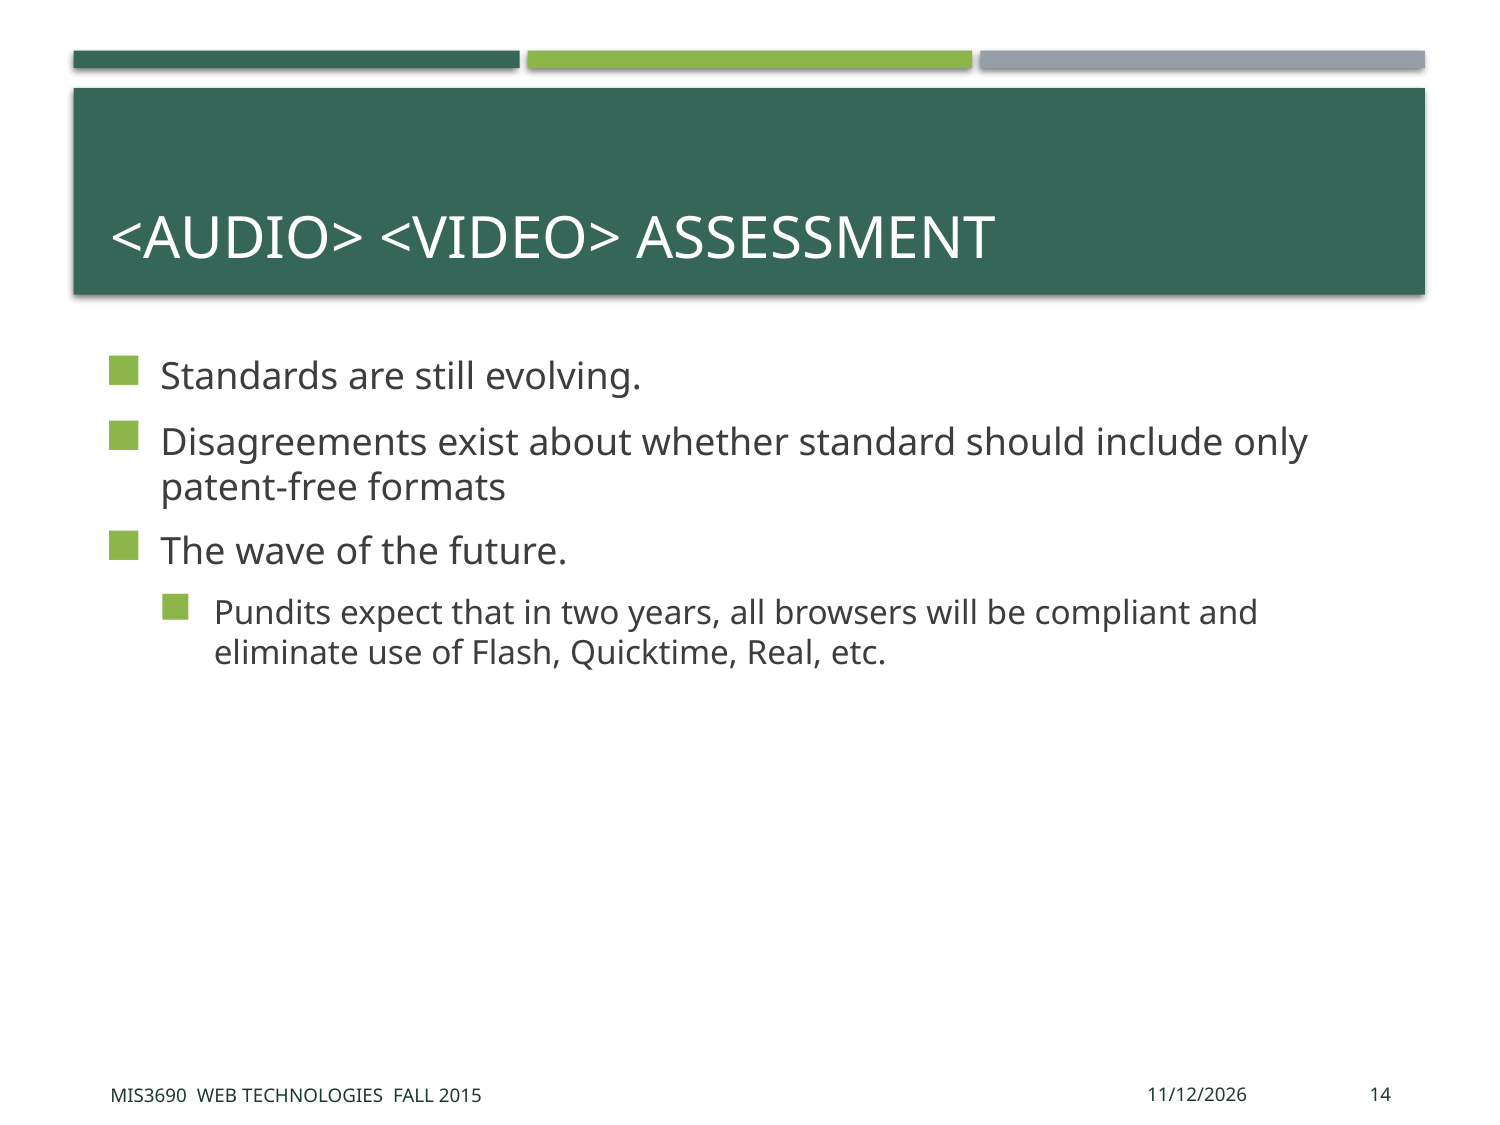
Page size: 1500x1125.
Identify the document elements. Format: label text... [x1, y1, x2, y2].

title <audio> <video> Assessment [95, 99, 1406, 278]
list Standards are still evolving. Disagreements exist about whether standard should include only patent-free formats The wave of the future. Pundits expect that in two years, all browsers will be compliant and eliminate use of Flash, Quicktime, Real, etc. [95, 344, 1406, 1038]
footer MIS3690 Web Technologies Fall 2015 [95, 1064, 895, 1125]
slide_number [911, 1065, 1262, 1125]
slide_number 14 [1279, 1065, 1406, 1125]
